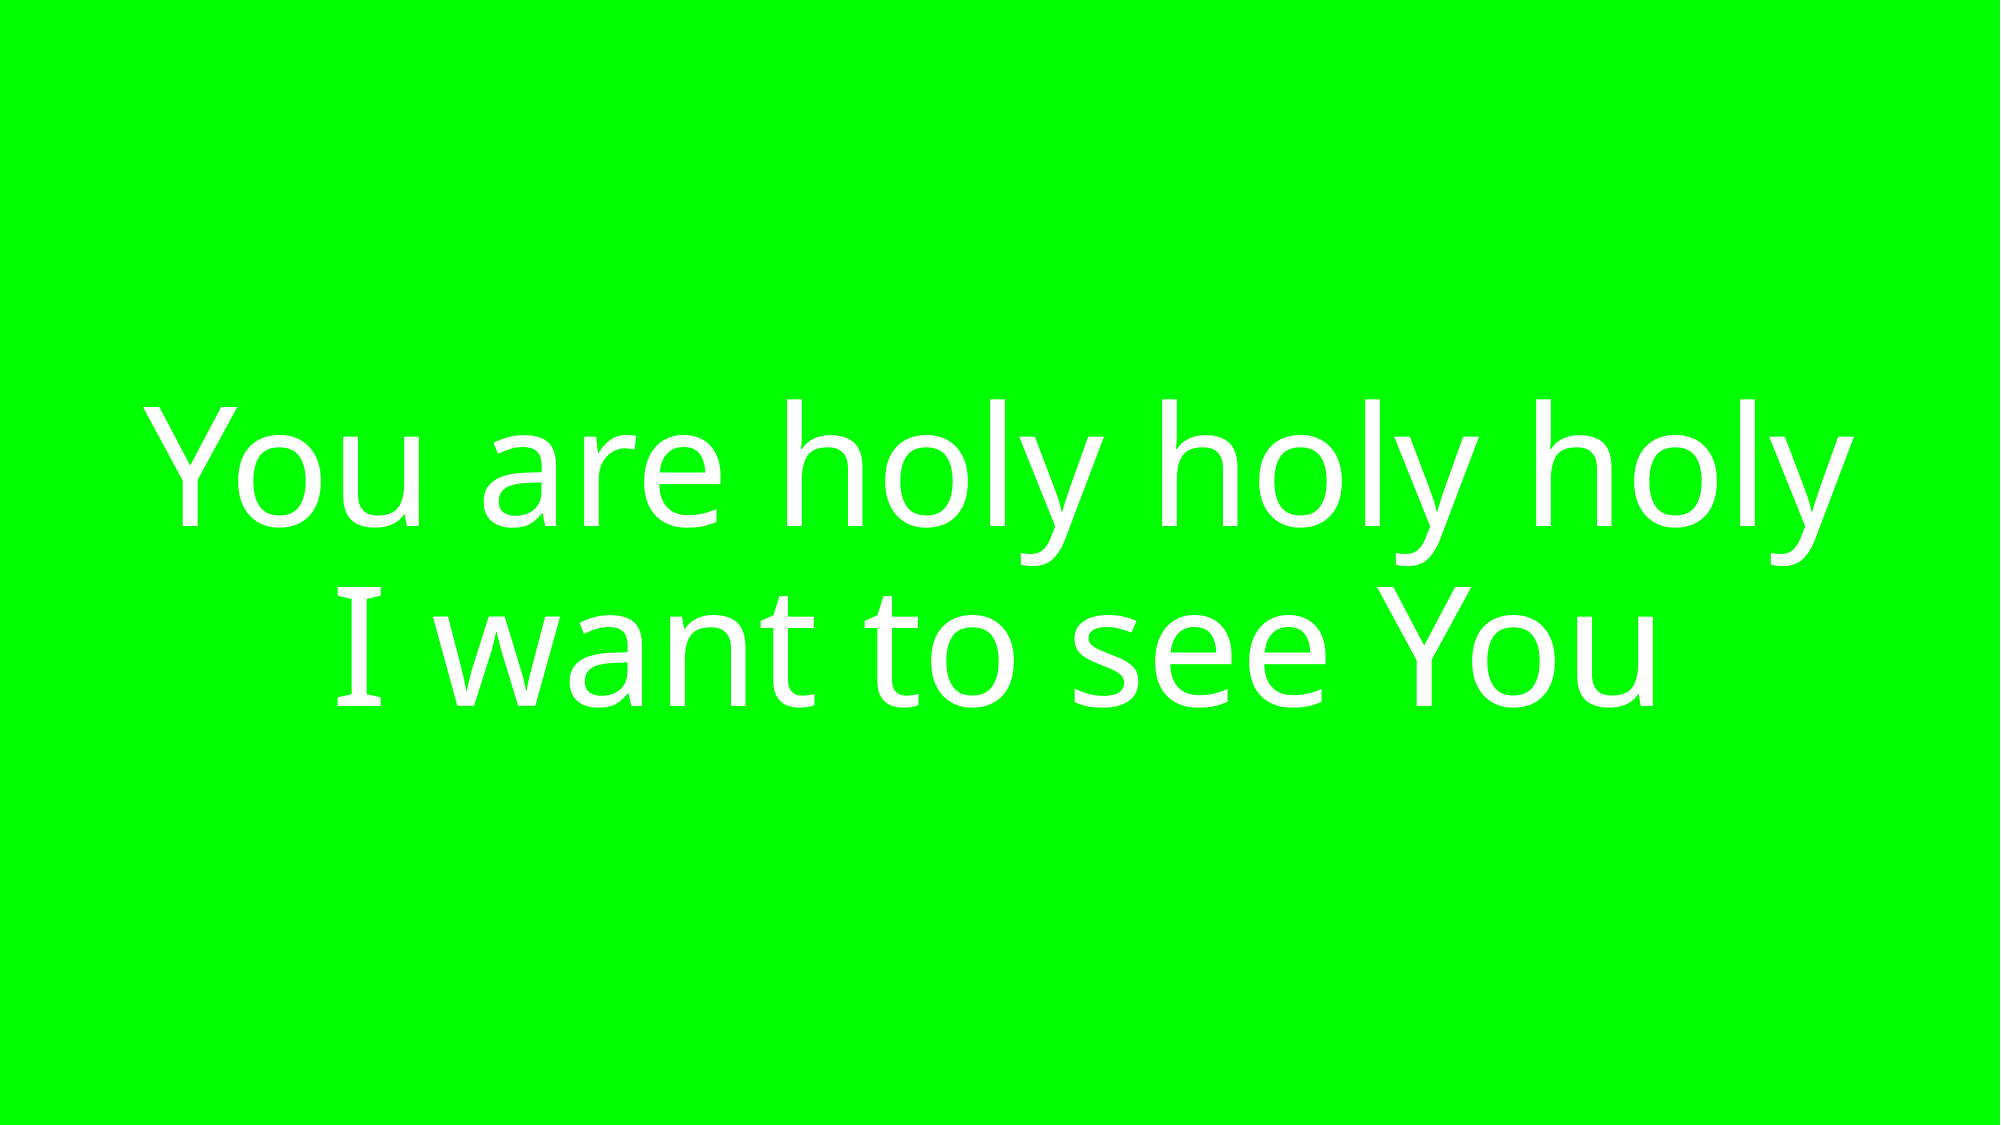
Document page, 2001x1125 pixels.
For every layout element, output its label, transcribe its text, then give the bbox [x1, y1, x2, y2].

title You are holy holy holy I want to see You [69, 108, 1931, 1017]
